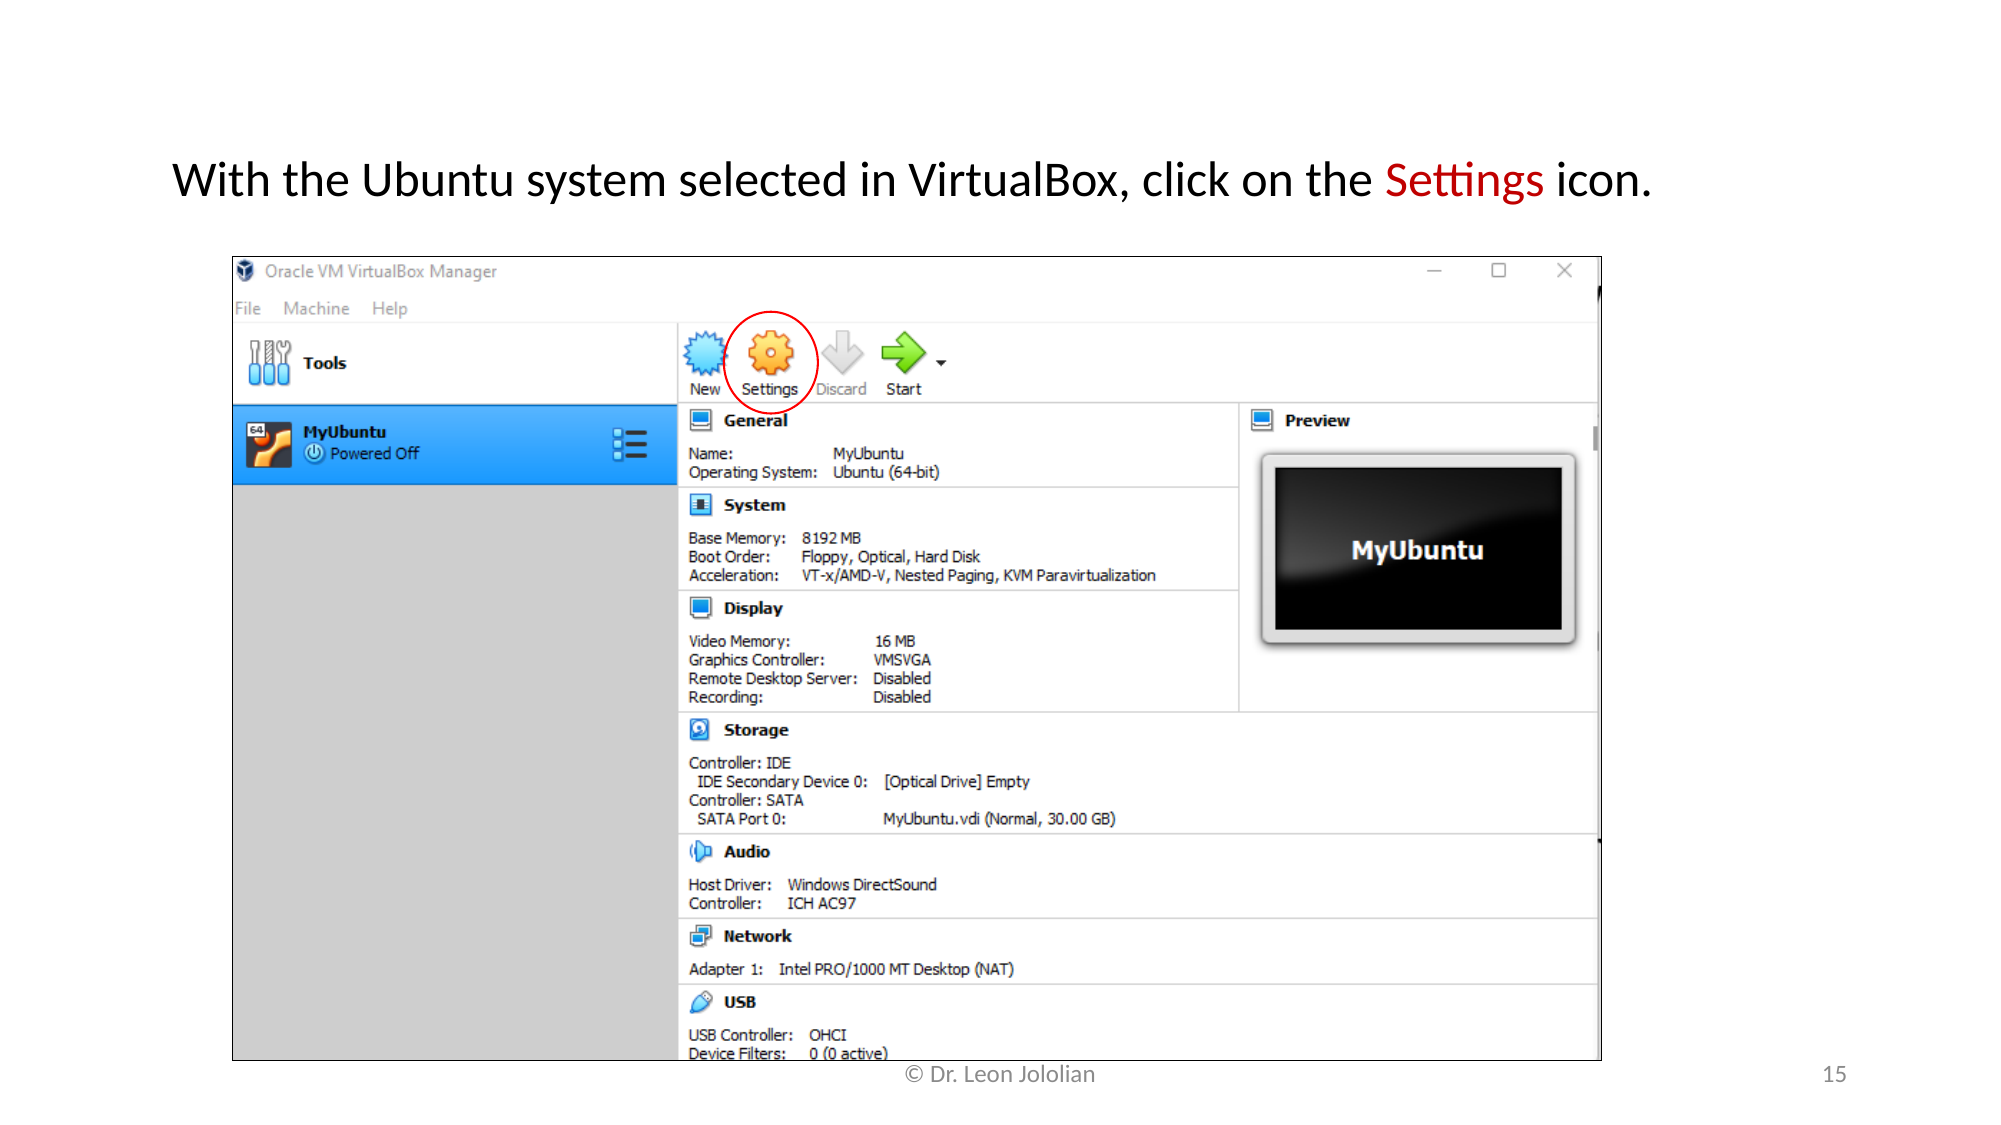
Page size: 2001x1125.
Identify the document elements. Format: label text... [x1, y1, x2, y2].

text_box With the Ubuntu system selected in VirtualBox, click on the Settings icon. [157, 139, 1808, 215]
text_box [232, 256, 1602, 1061]
slide_number 15 [1412, 1042, 1863, 1103]
footer © Dr. Leon Jololian [662, 1061, 1338, 1103]
